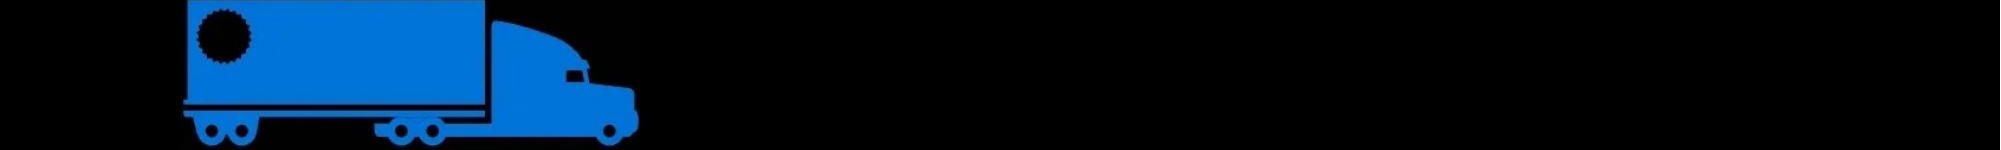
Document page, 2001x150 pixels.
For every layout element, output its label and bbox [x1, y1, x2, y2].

picture [181, 0, 640, 150]
